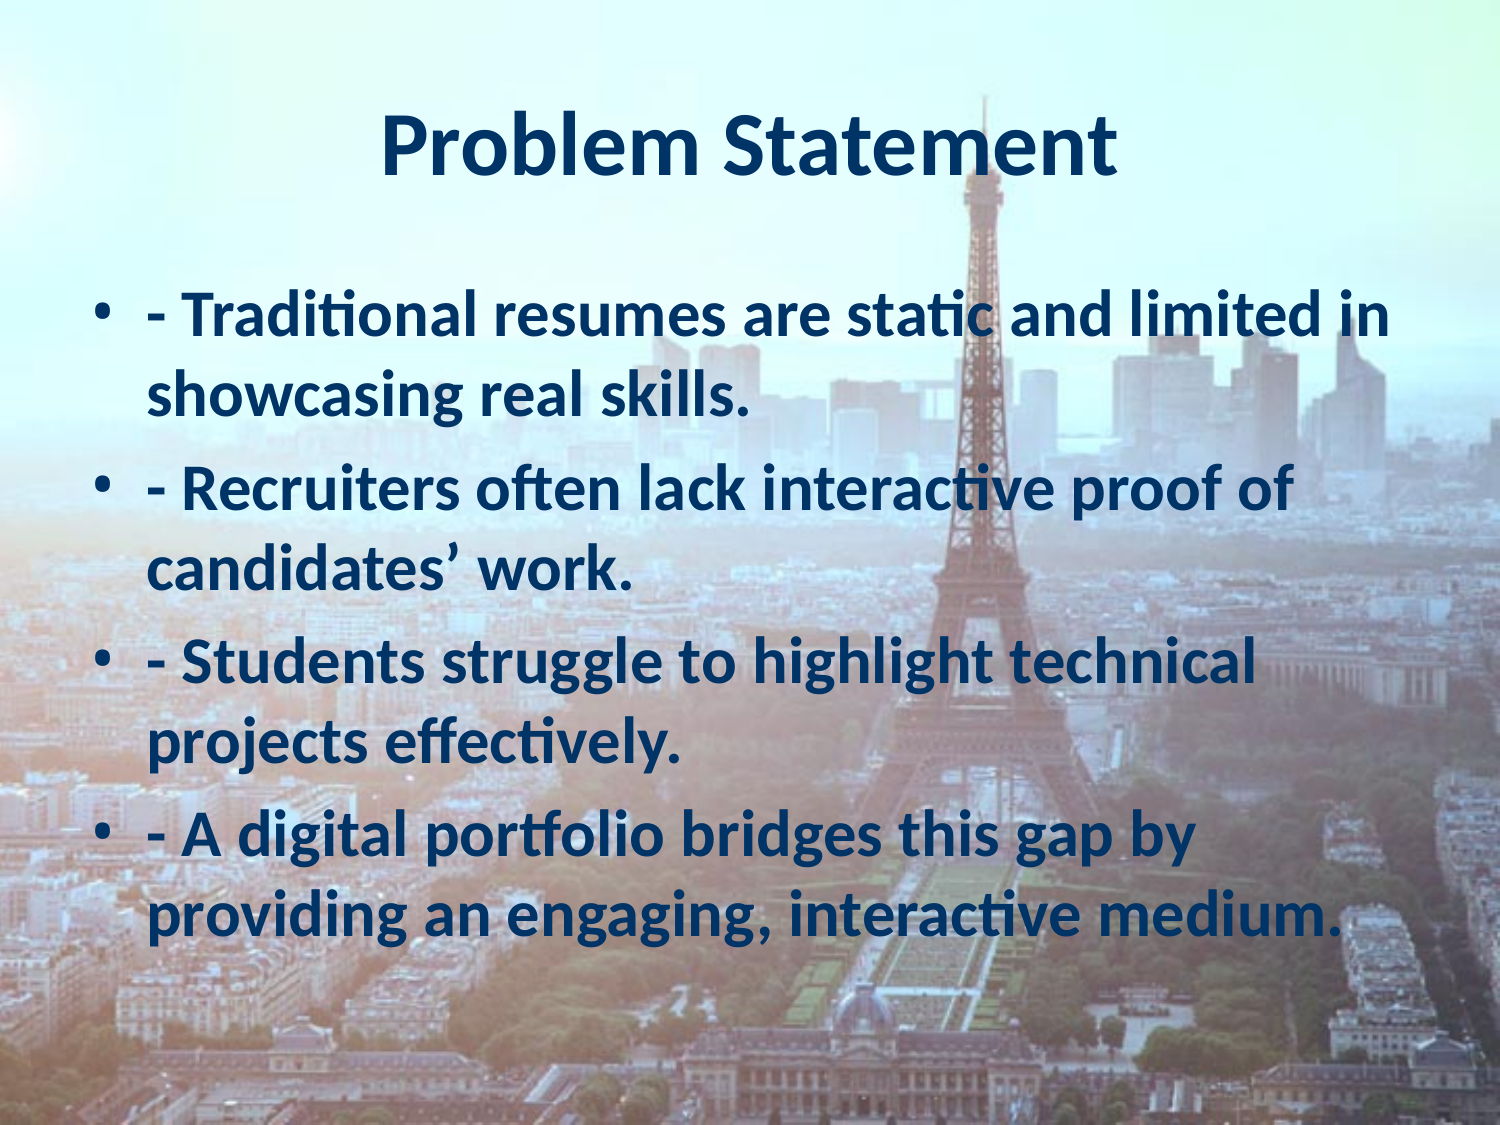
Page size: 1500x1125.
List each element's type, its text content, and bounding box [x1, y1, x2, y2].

title Problem Statement [74, 44, 1426, 234]
list - Traditional resumes are static and limited in showcasing real skills. - Recruiters often lack interactive proof of candidates’ work. - Students struggle to highlight technical projects effectively. - A digital portfolio bridges this gap by providing an engaging, interactive medium. [74, 261, 1426, 1006]
picture [0, 0, 1500, 1125]
